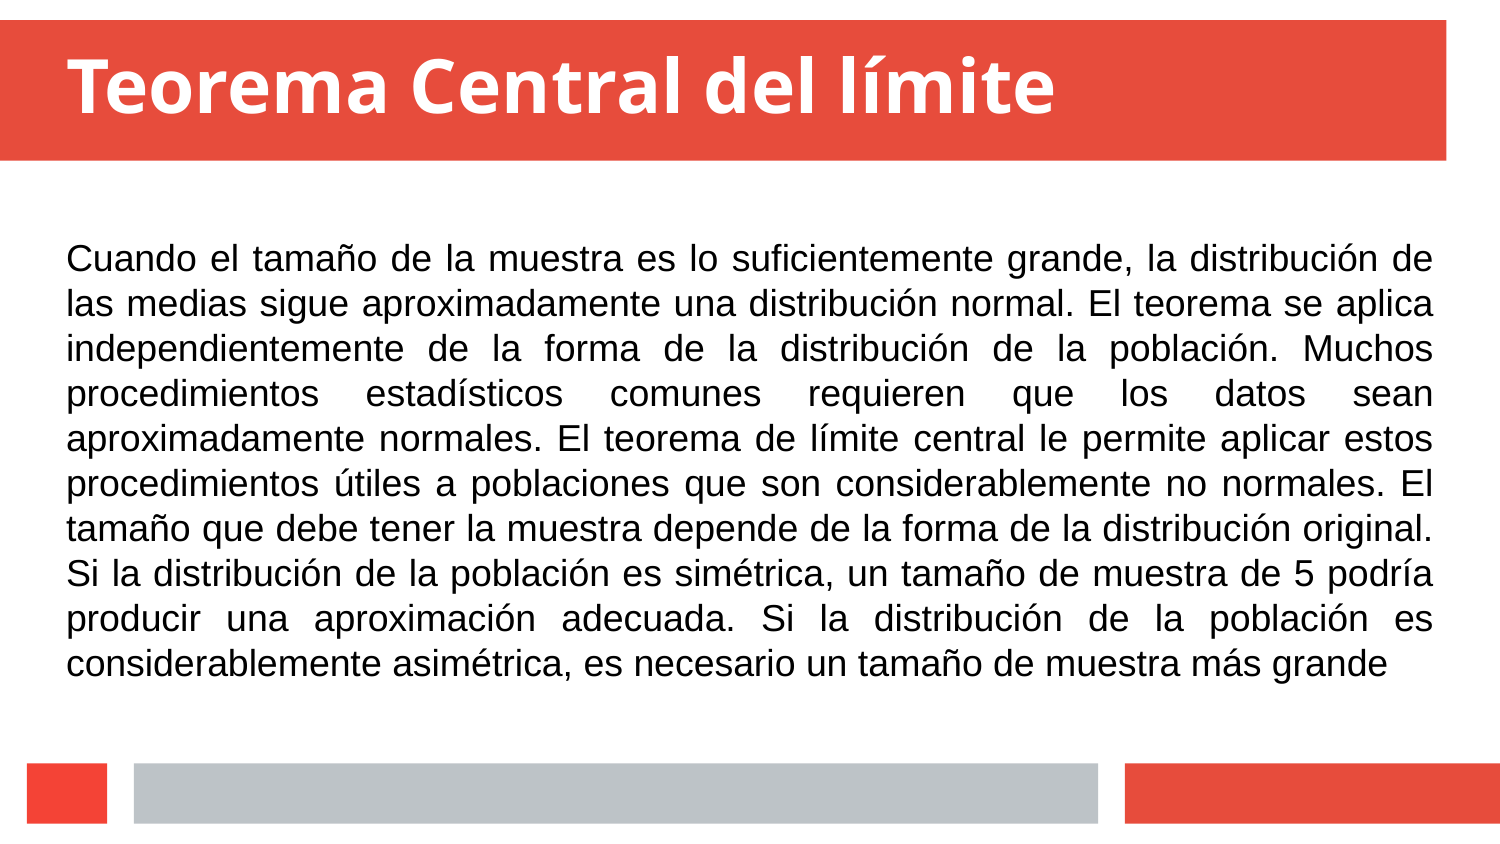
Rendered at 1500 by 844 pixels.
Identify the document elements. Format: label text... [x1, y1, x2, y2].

list Cuando el tamaño de la muestra es lo suficientemente grande, la distribución de las medias sigue aproximadamente una distribución normal. El teorema se aplica independientemente de la forma de la distribución de la población. Muchos procedimientos estadísticos comunes requieren que los datos sean aproximadamente normales. El teorema de límite central le permite aplicar estos procedimientos útiles a poblaciones que son considerablemente no normales. El tamaño que debe tener la muestra depende de la forma de la distribución original. Si la distribución de la población es simétrica, un tamaño de muestra de 5 podría producir una aproximación adecuada. Si la distribución de la población es considerablemente asimétrica, es necesario un tamaño de muestra más grande [53, 220, 1447, 744]
title Teorema Central del límite [53, 40, 1447, 141]
